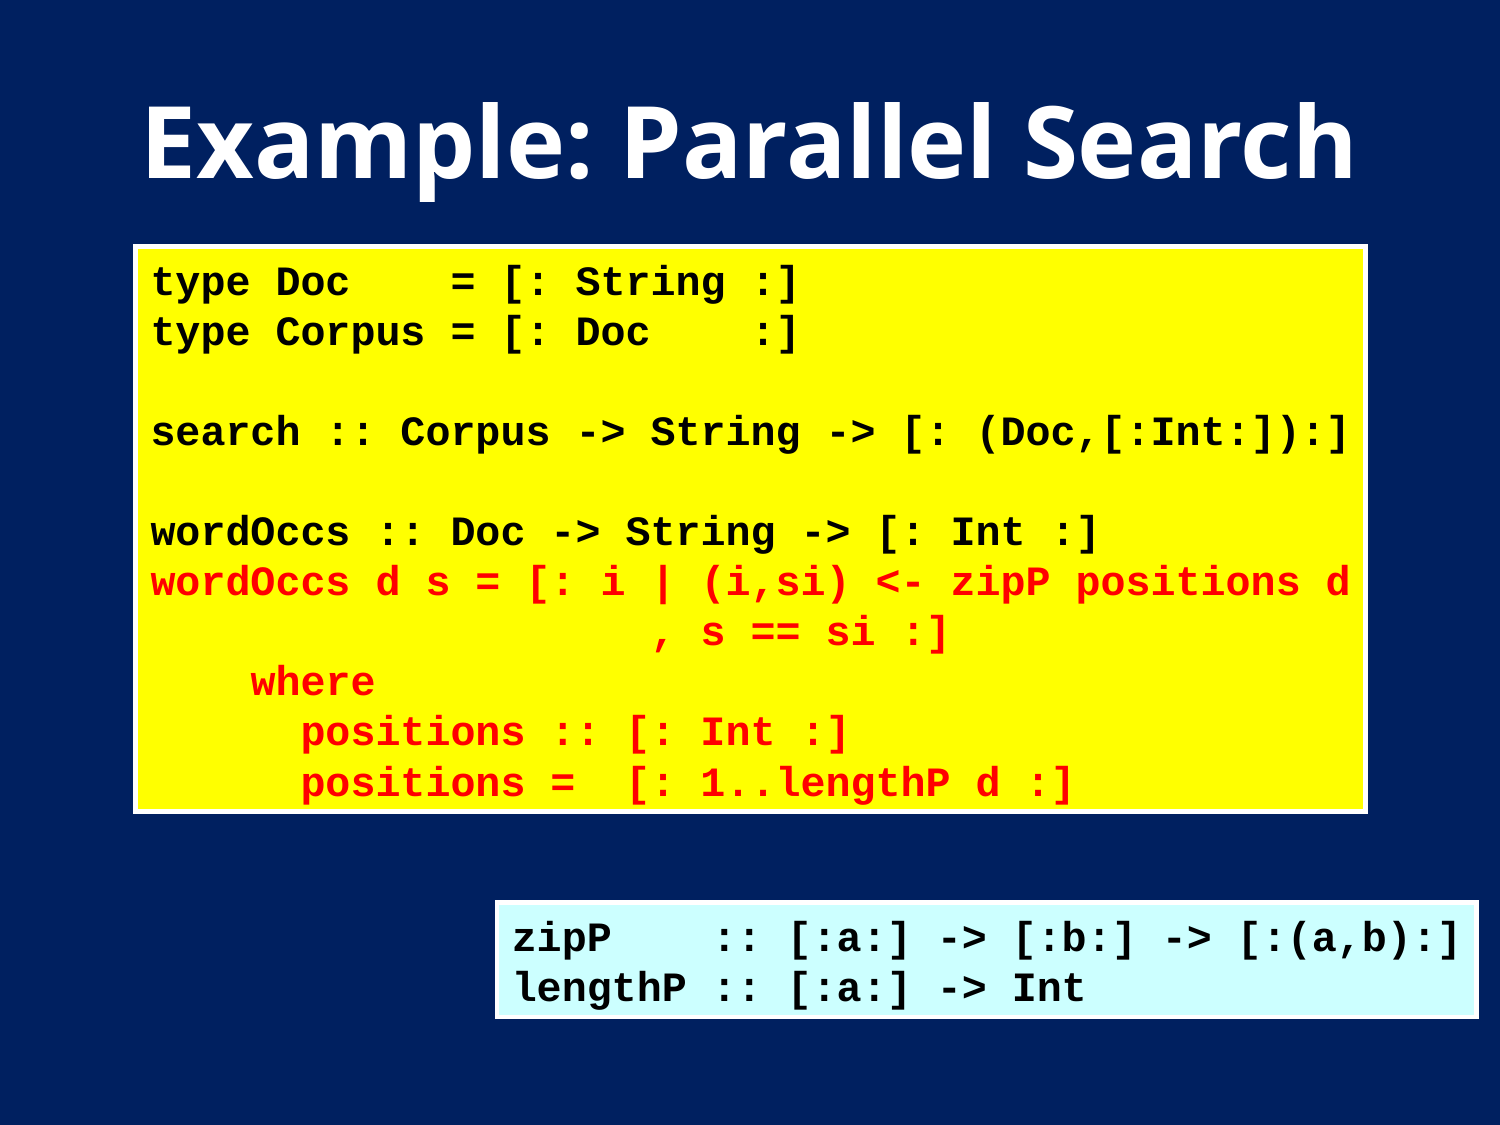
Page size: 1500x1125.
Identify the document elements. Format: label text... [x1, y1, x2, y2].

title Example: Parallel Search [75, 45, 1425, 233]
text_box zipP :: [:a:] -> [:b:] -> [:(a,b):] lengthP :: [:a:] -> Int [497, 902, 1477, 1018]
text_box type Doc = [: String :] type Corpus = [: Doc :] search :: Corpus -> String -> [: (Doc,[:Int:]):] wordOccs :: Doc -> String -> [: Int :] wordOccs d s = [: i | (i,si) <- zipP positions d , s == si :] where positions :: [: Int :] positions = [: 1..lengthP d :] [135, 246, 1366, 812]
